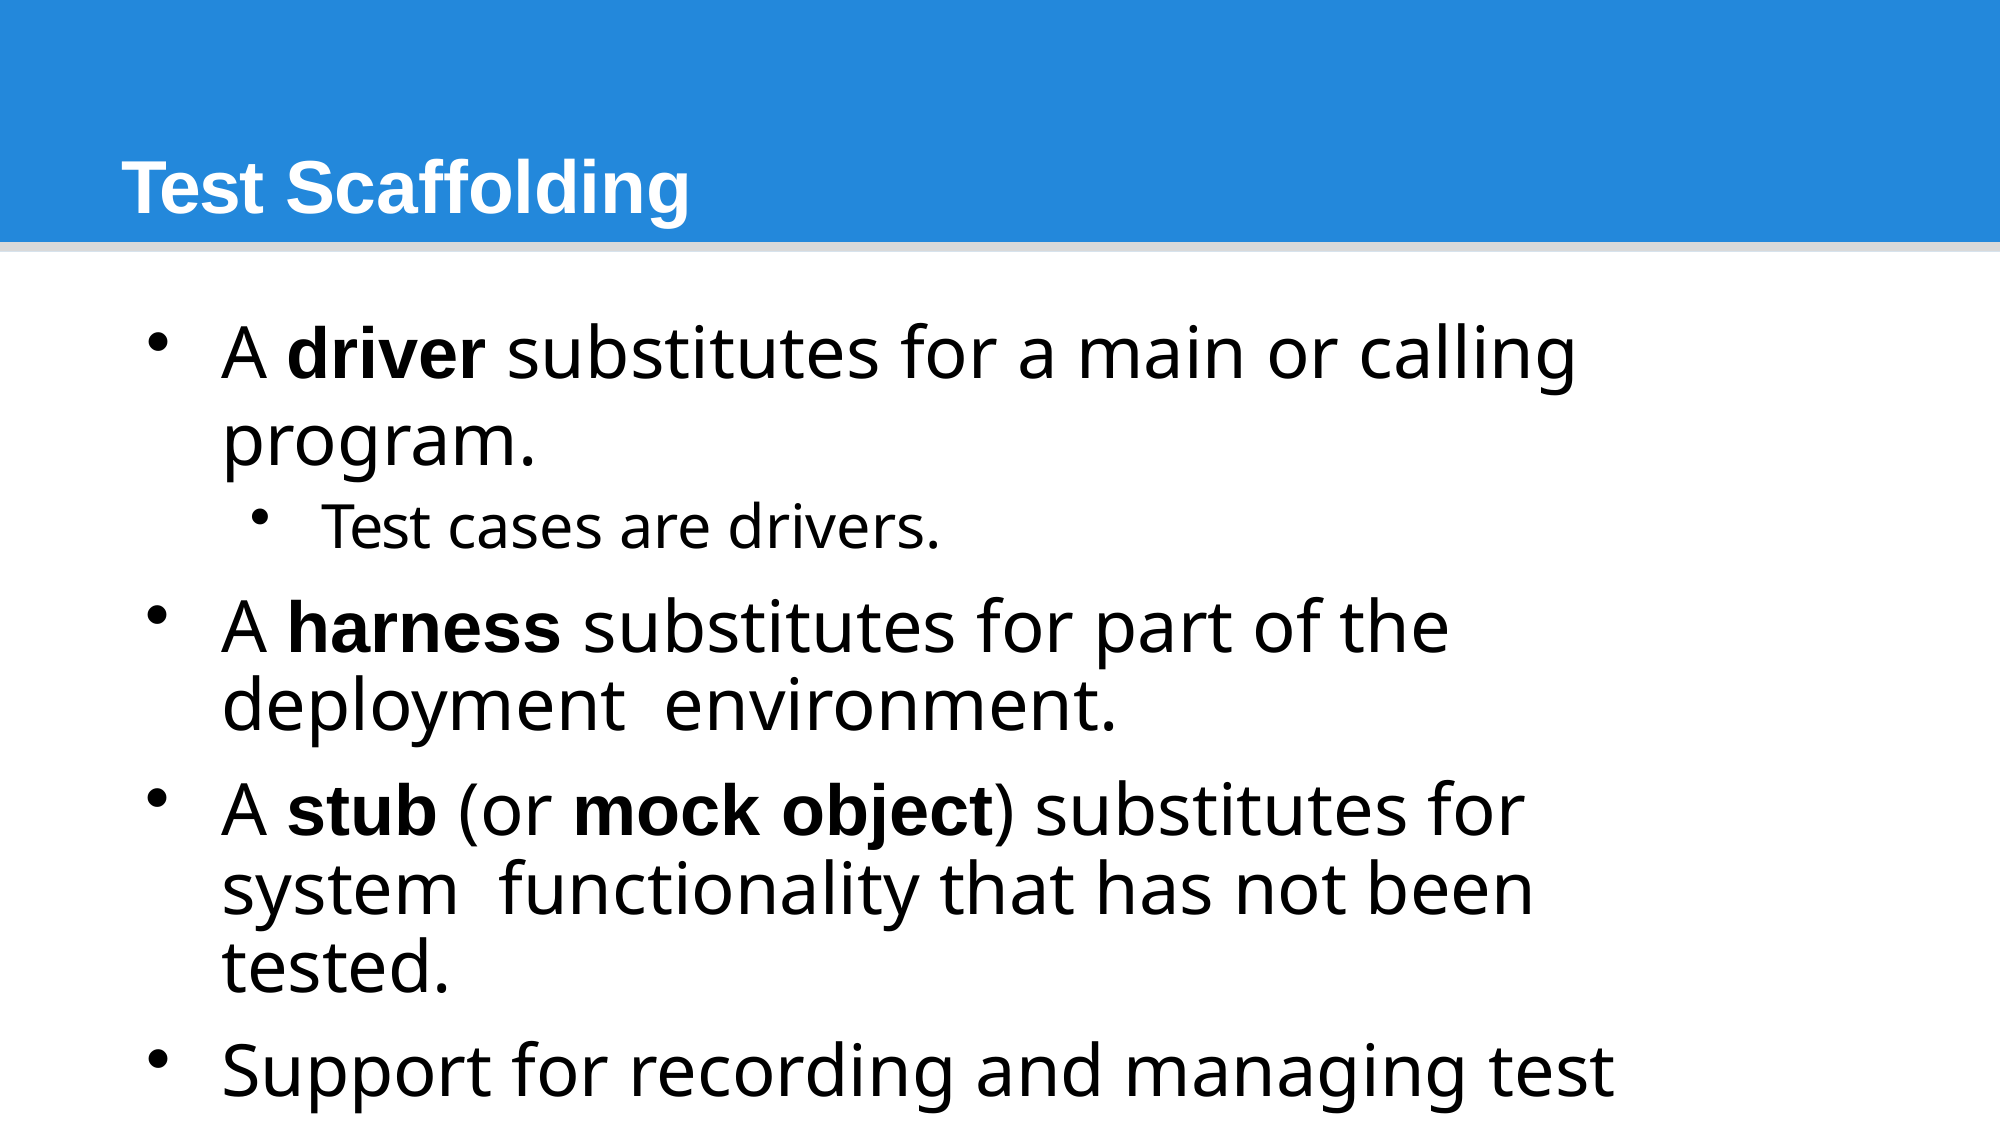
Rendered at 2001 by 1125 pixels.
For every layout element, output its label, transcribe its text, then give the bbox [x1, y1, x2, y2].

title Test Scaffolding [118, 135, 894, 327]
text_box A driver substitutes for a main or calling program. Test cases are drivers. A harness substitutes for part of the deployment environment. A stub (or mock object) substitutes for system functionality that has not been tested. Support for recording and managing test execution. [143, 295, 1864, 1125]
